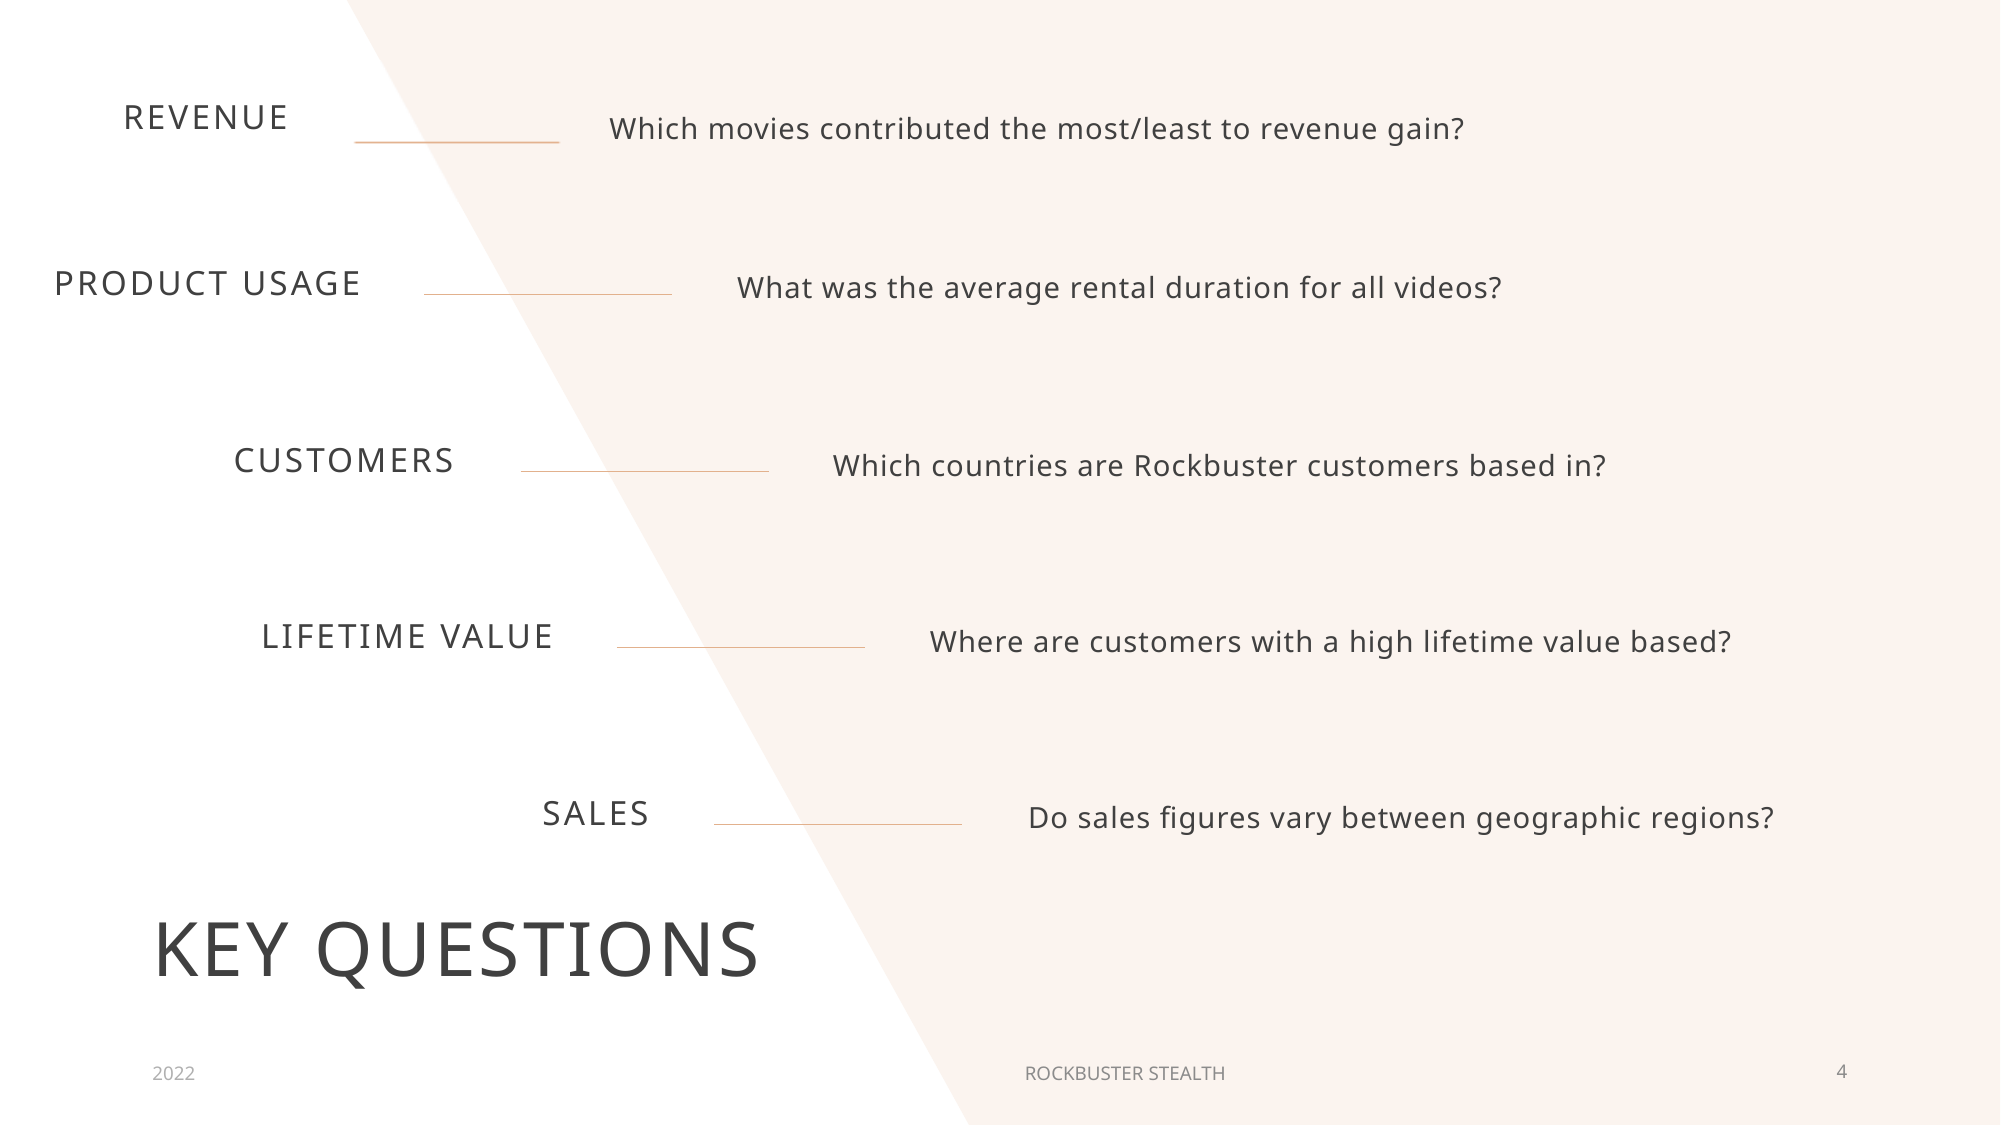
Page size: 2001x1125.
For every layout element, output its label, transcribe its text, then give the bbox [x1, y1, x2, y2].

list Sales [312, 772, 664, 858]
list Lifetime value [216, 596, 568, 681]
slide_number 2022 [137, 1042, 588, 1103]
footer ROCKBUSTER STEALTH [1009, 1042, 1307, 1103]
list Do sales figures vary between geographic regions? [1013, 791, 1922, 958]
list Product usage [24, 242, 376, 328]
picture [312, 60, 575, 202]
title Key questions [137, 903, 808, 1000]
list Where are customers with a high lifetime value based? [914, 616, 1824, 782]
slide_number 4 [1773, 1042, 1863, 1103]
list What was the average rental duration for all videos? [722, 261, 1631, 428]
text_box Which movies contributed the most/least to revenue gain? [594, 102, 1503, 269]
list customers [117, 419, 469, 504]
list Which countries are Rockbuster customers based in? [817, 440, 1727, 606]
text_box revenue [0, 76, 303, 162]
